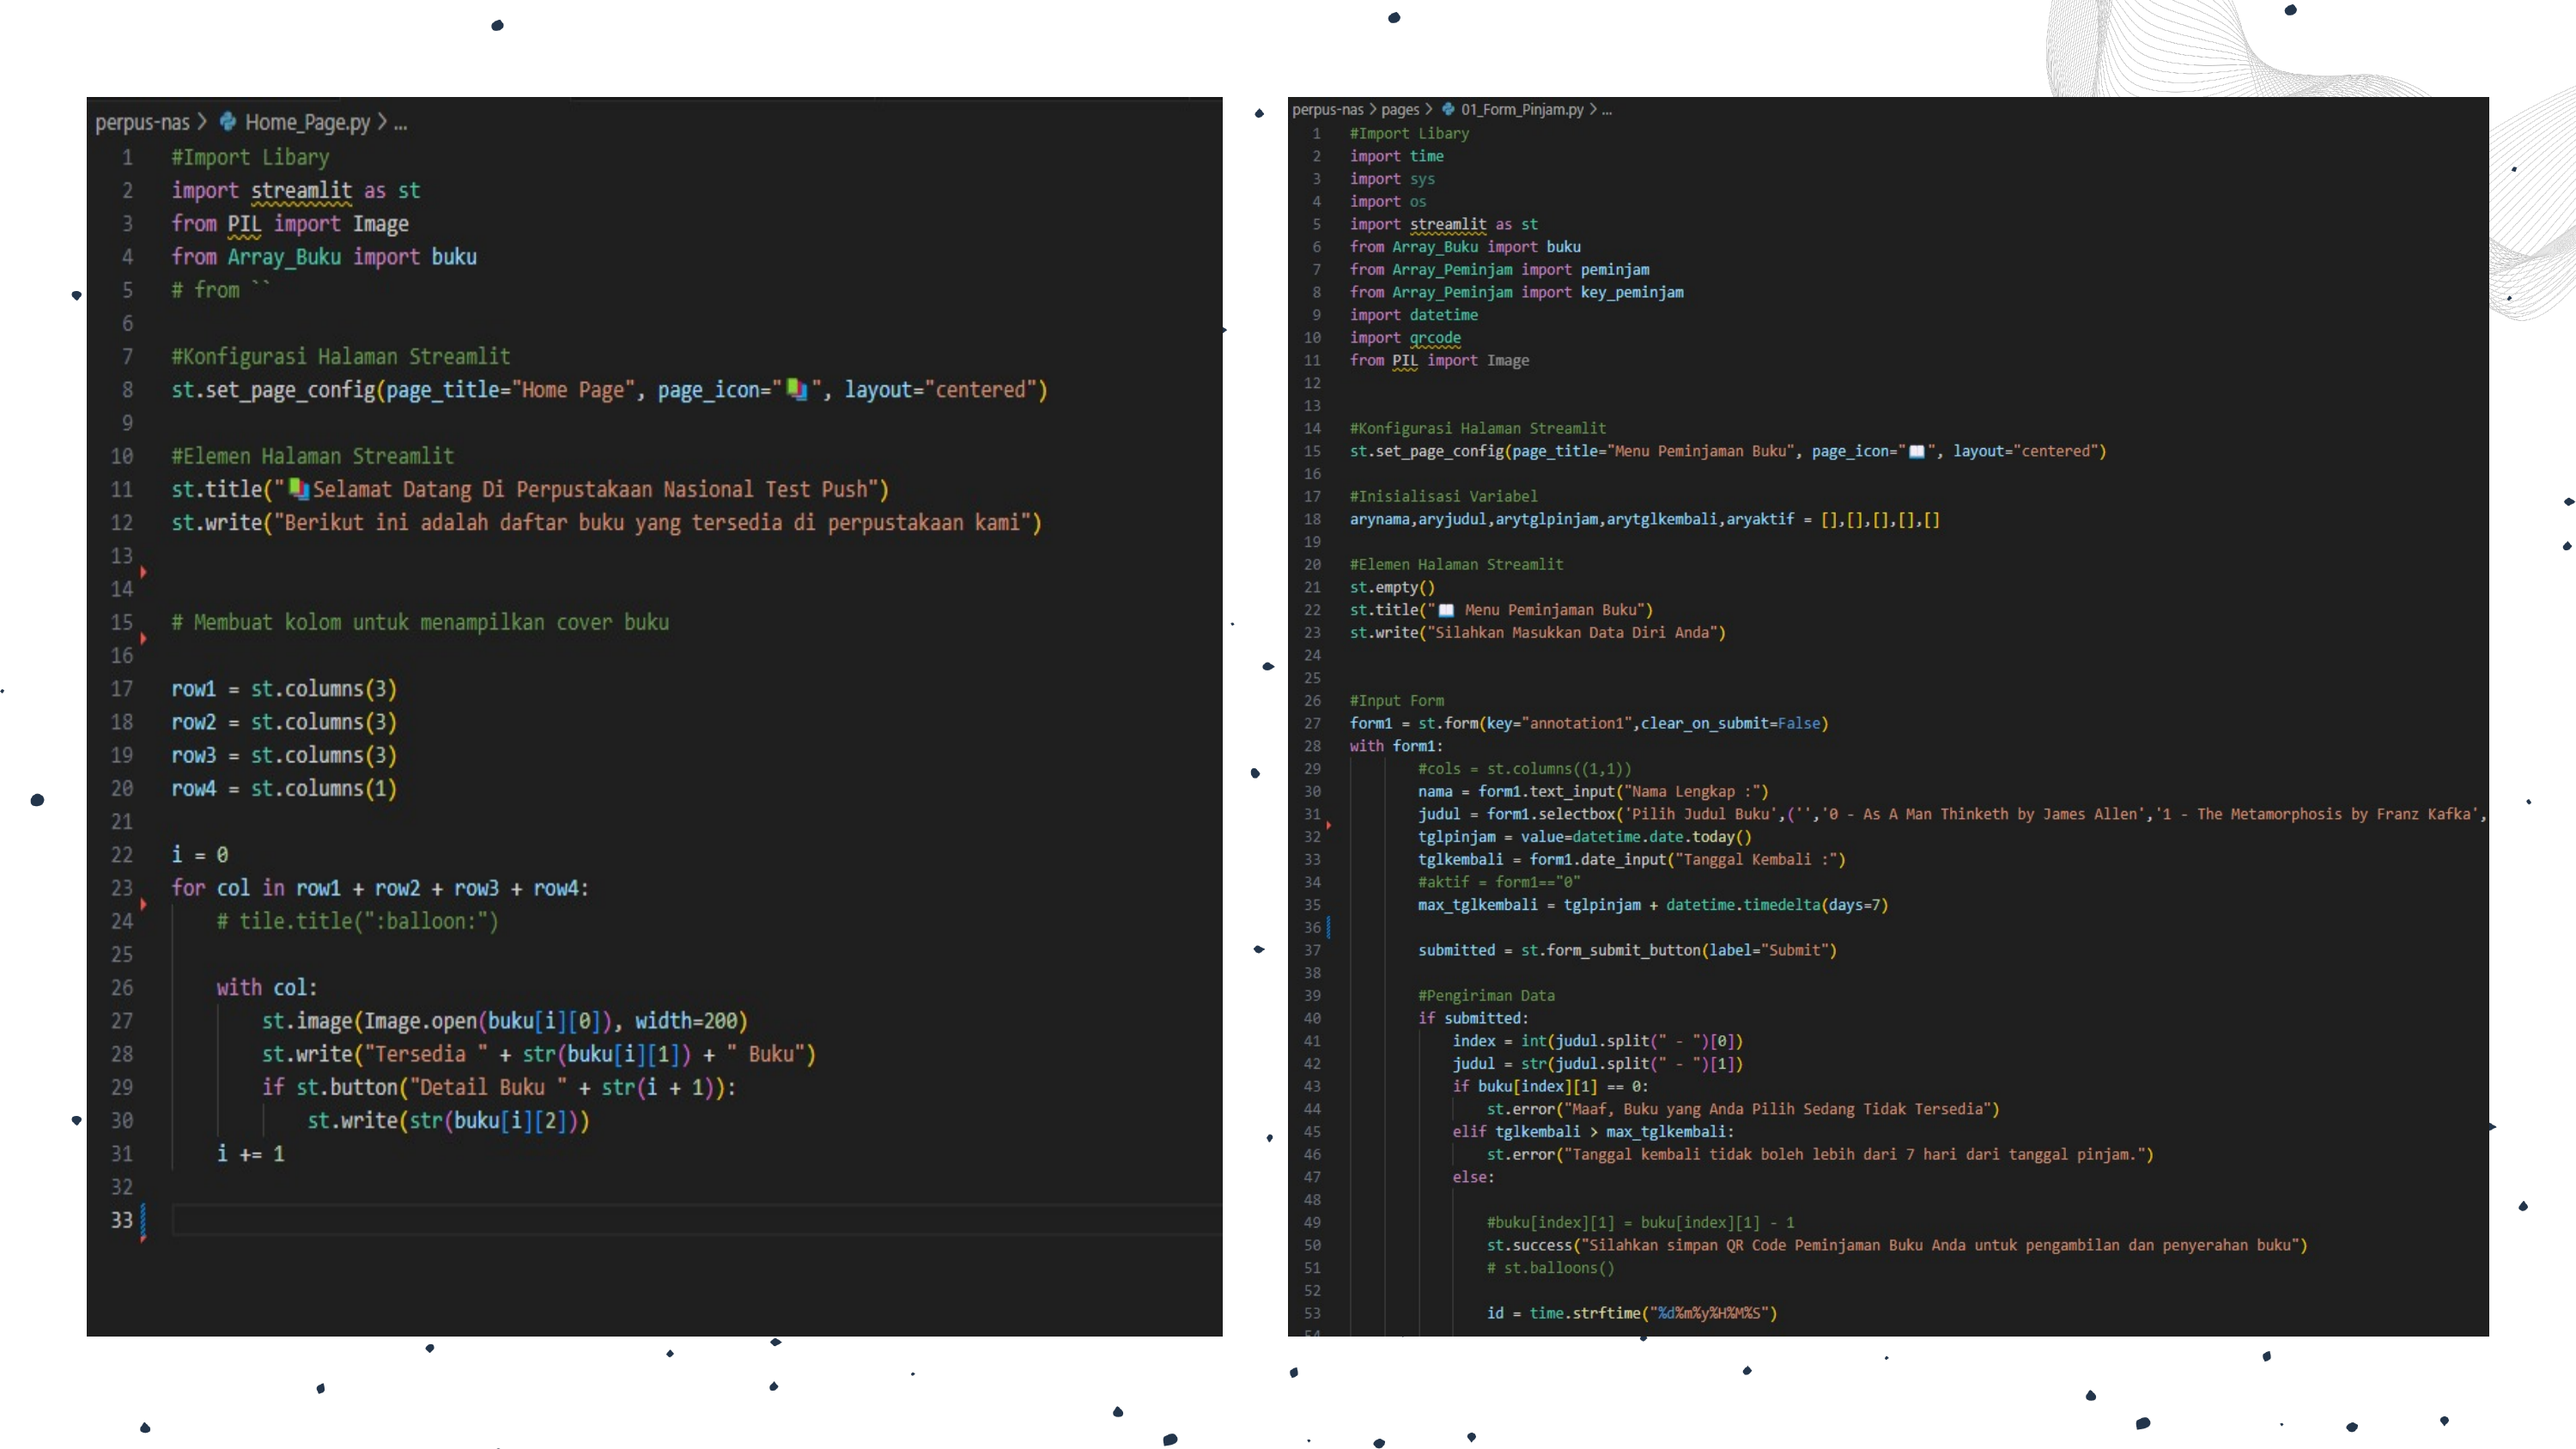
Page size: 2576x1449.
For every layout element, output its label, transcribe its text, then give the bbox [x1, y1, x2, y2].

text_box [1793, 0, 2576, 946]
text_box [0, 0, 896, 961]
text_box [0, 961, 973, 1449]
text_box [896, 0, 1793, 639]
picture [86, 97, 1223, 1337]
text_box [1225, 752, 1283, 803]
picture [1288, 97, 2489, 1337]
text_box [973, 803, 1970, 1449]
text_box DEMO [1225, 639, 1283, 752]
text_box [1970, 946, 2576, 1449]
